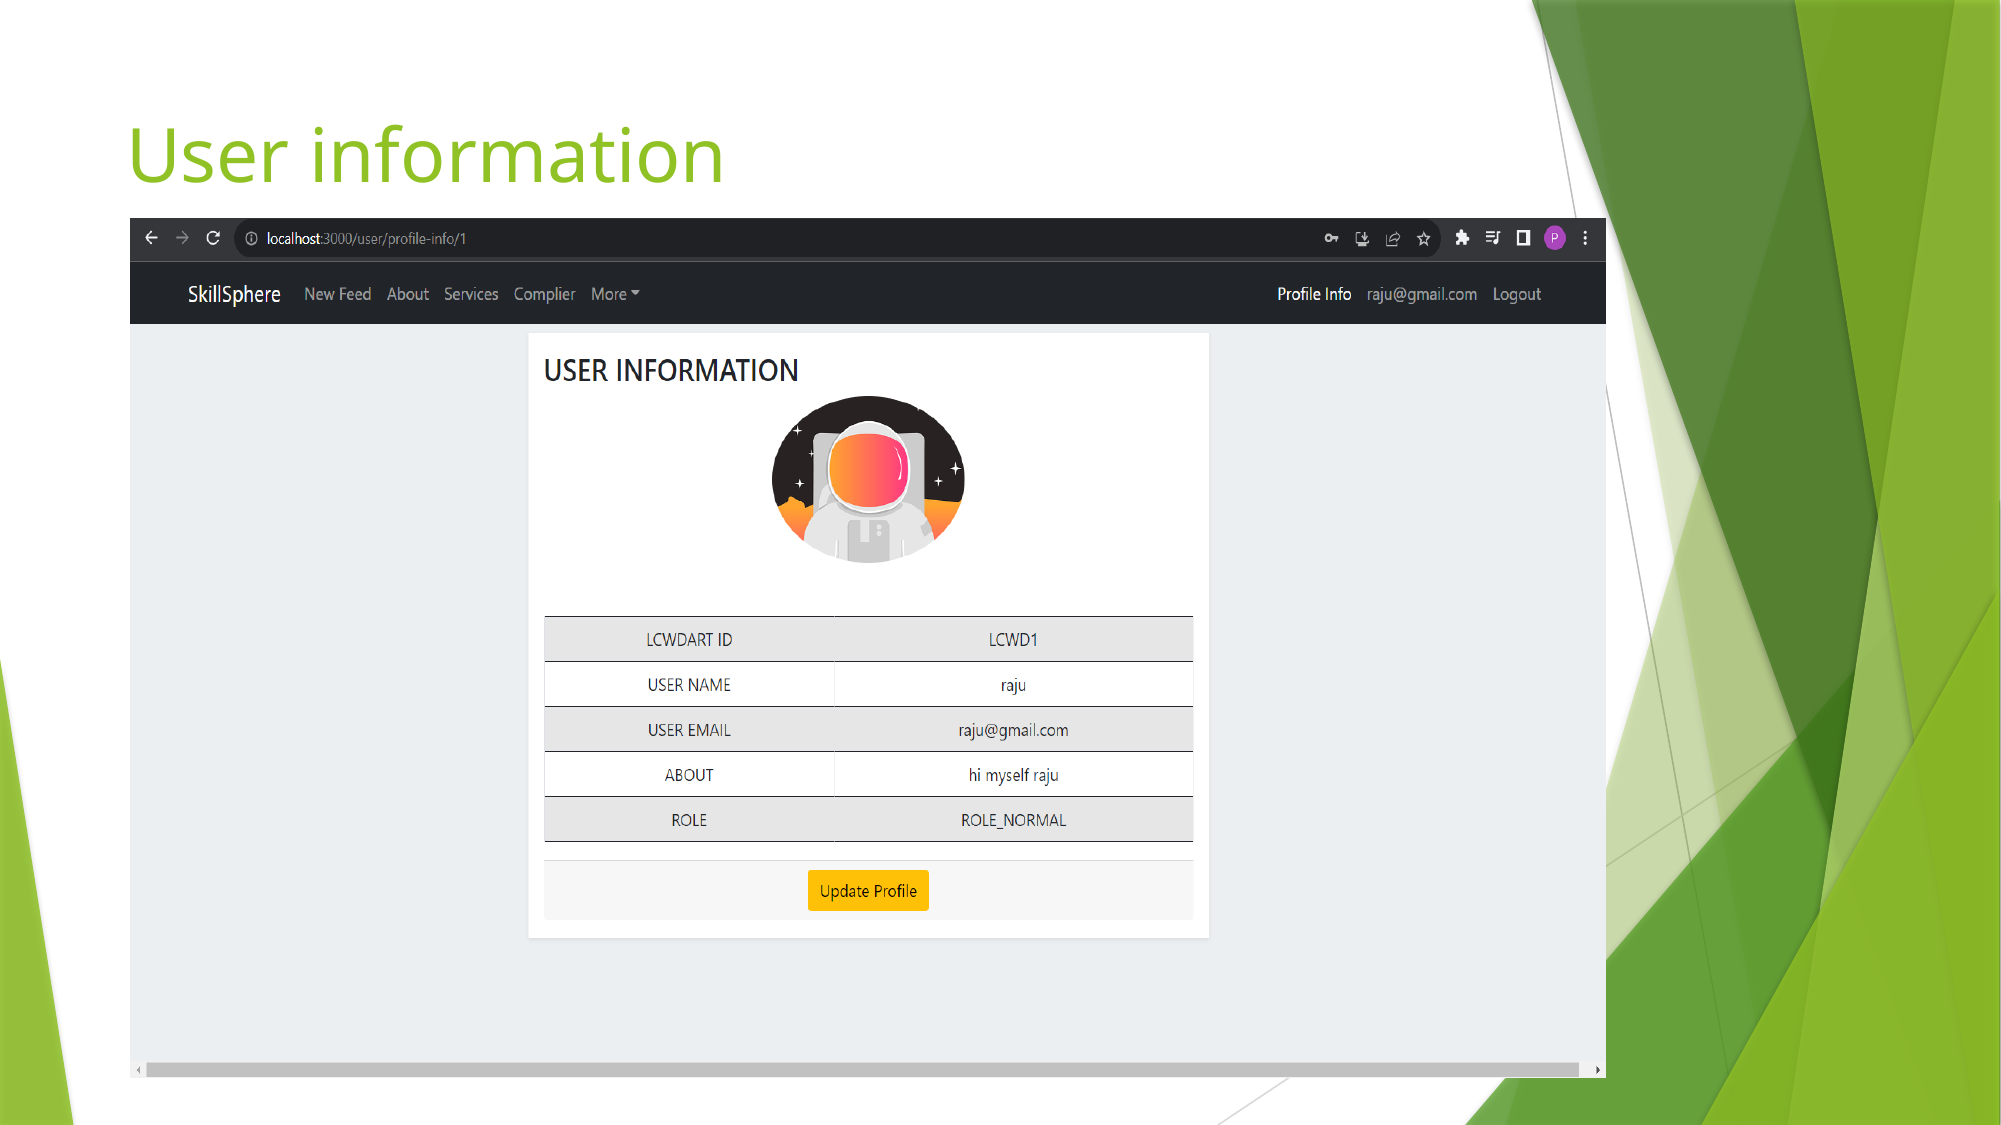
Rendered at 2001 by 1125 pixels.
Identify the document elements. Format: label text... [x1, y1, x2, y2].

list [130, 218, 1607, 1078]
title User information [111, 99, 1522, 317]
